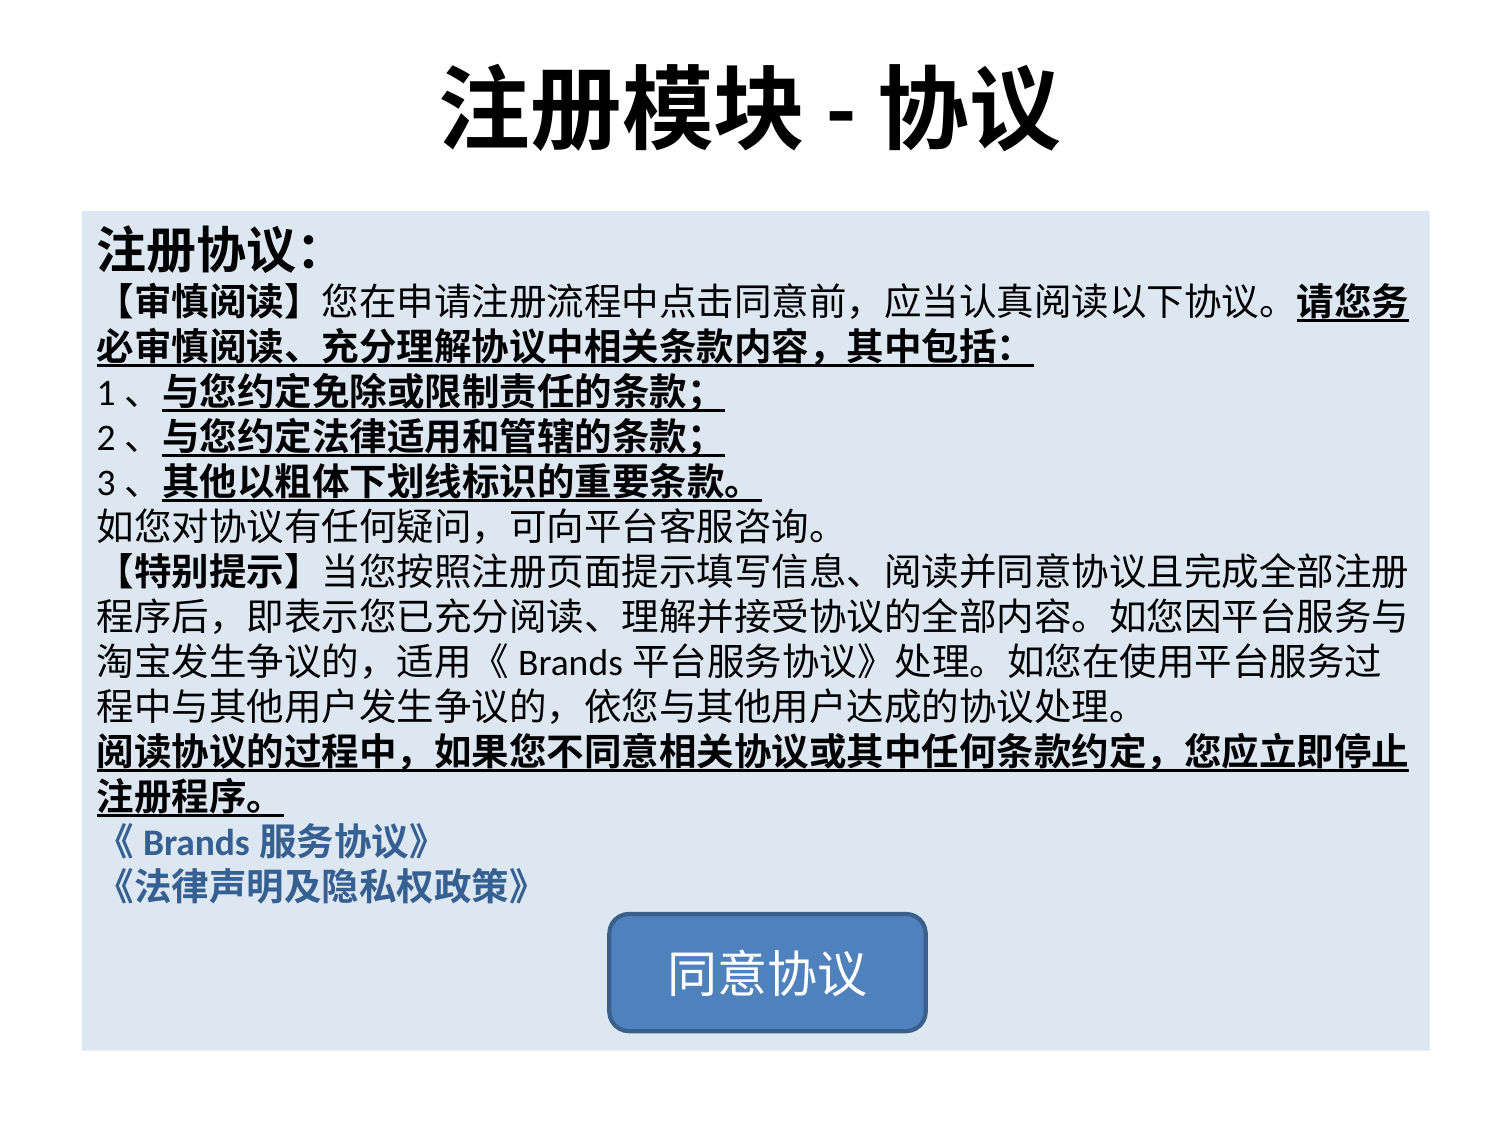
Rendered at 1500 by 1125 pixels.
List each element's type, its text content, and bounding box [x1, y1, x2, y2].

title 注册模块-协议 [75, 11, 1425, 200]
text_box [81, 210, 1430, 1060]
